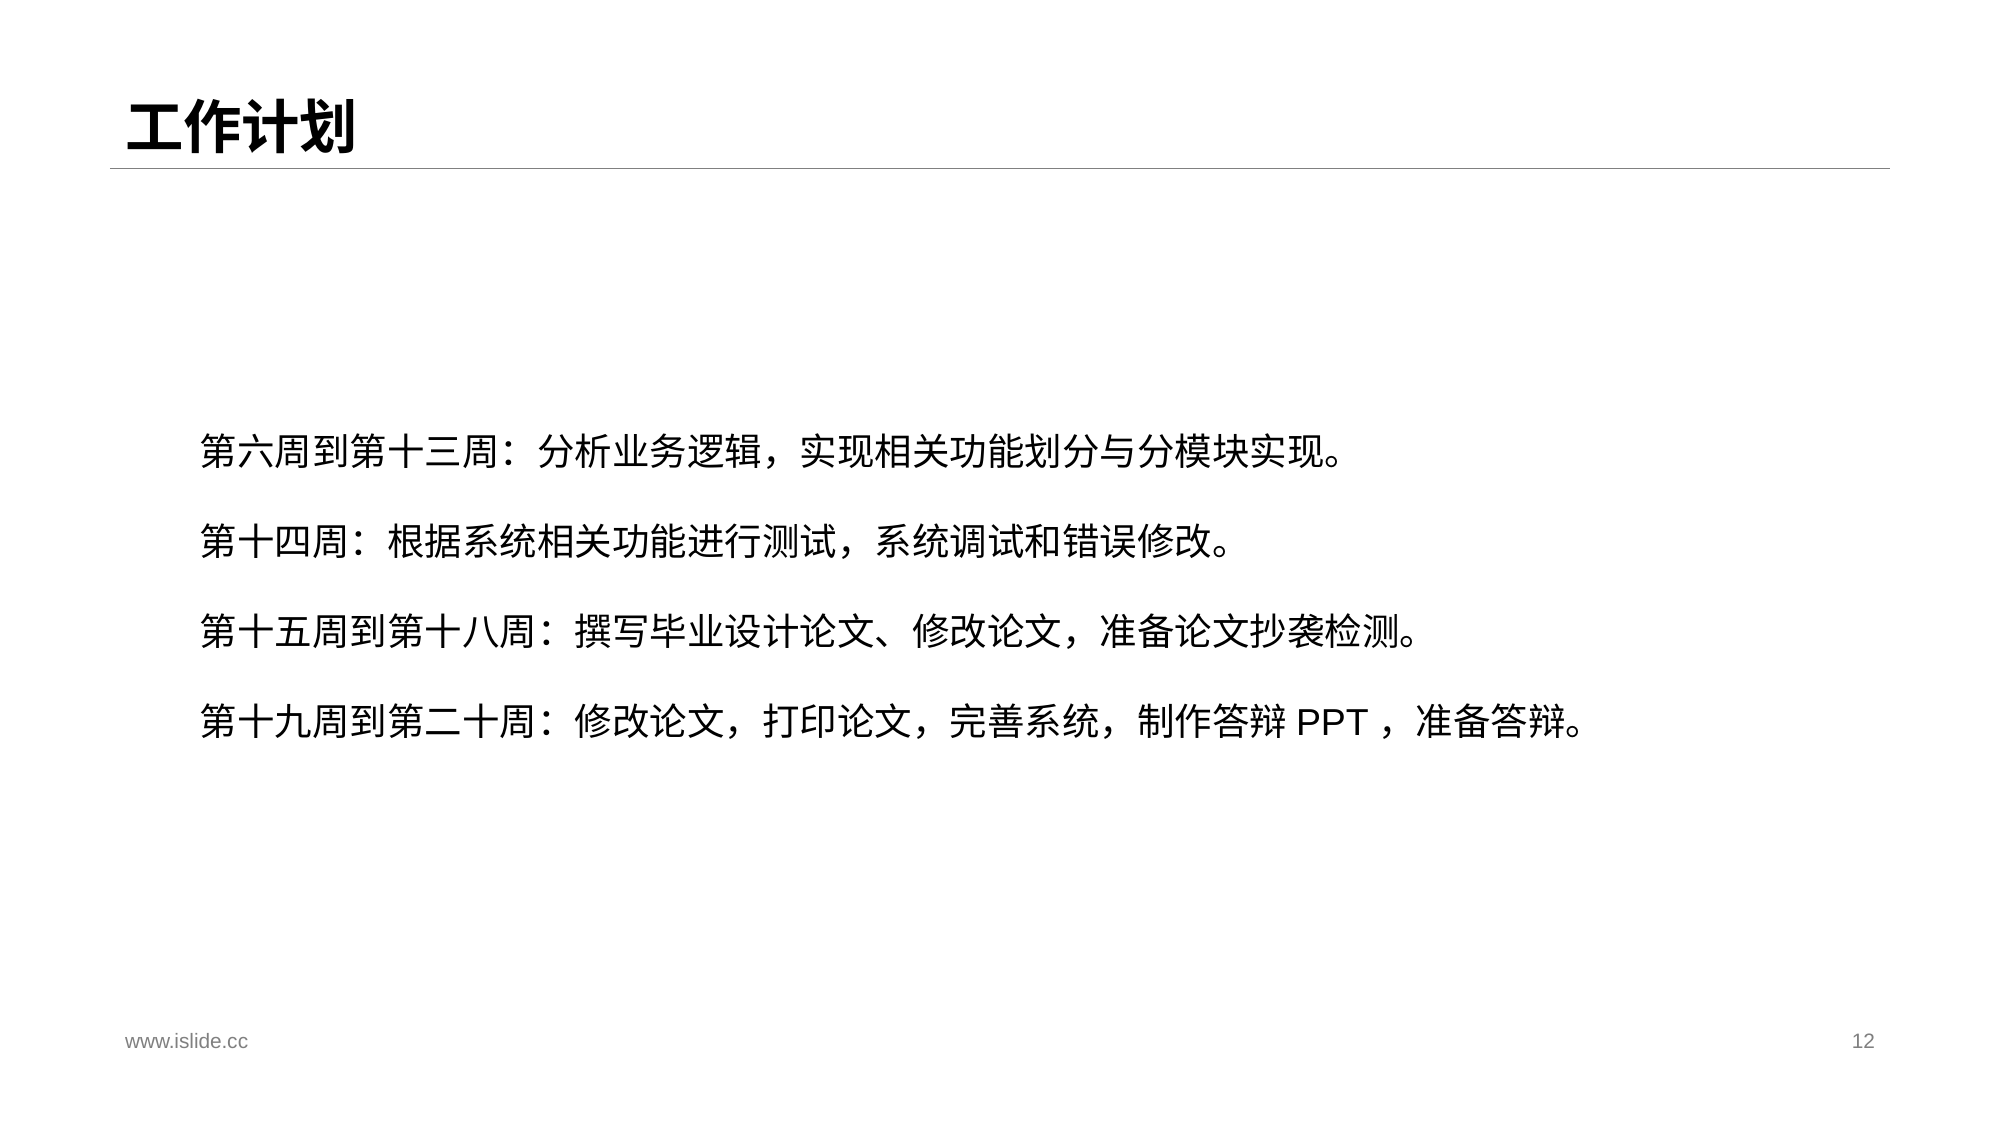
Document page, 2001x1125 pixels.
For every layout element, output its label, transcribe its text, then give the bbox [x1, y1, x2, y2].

footer www.islide.cc [109, 1023, 790, 1058]
title 工作计划 [109, 0, 1890, 169]
slide_number 12 [1412, 1023, 1890, 1058]
text_box 第六周到第十三周：分析业务逻辑，实现相关功能划分与分模块实现。 第十四周：根据系统相关功能进行测试，系统调试和错误修改。 第十五周到第十八周：撰写毕业设计论文、修改论文，准备论文抄袭检测。 第十九周到第二十周：修改论文，打印论文，完善系统，制作答辩PPT，准备答辩。 [109, 375, 1890, 751]
